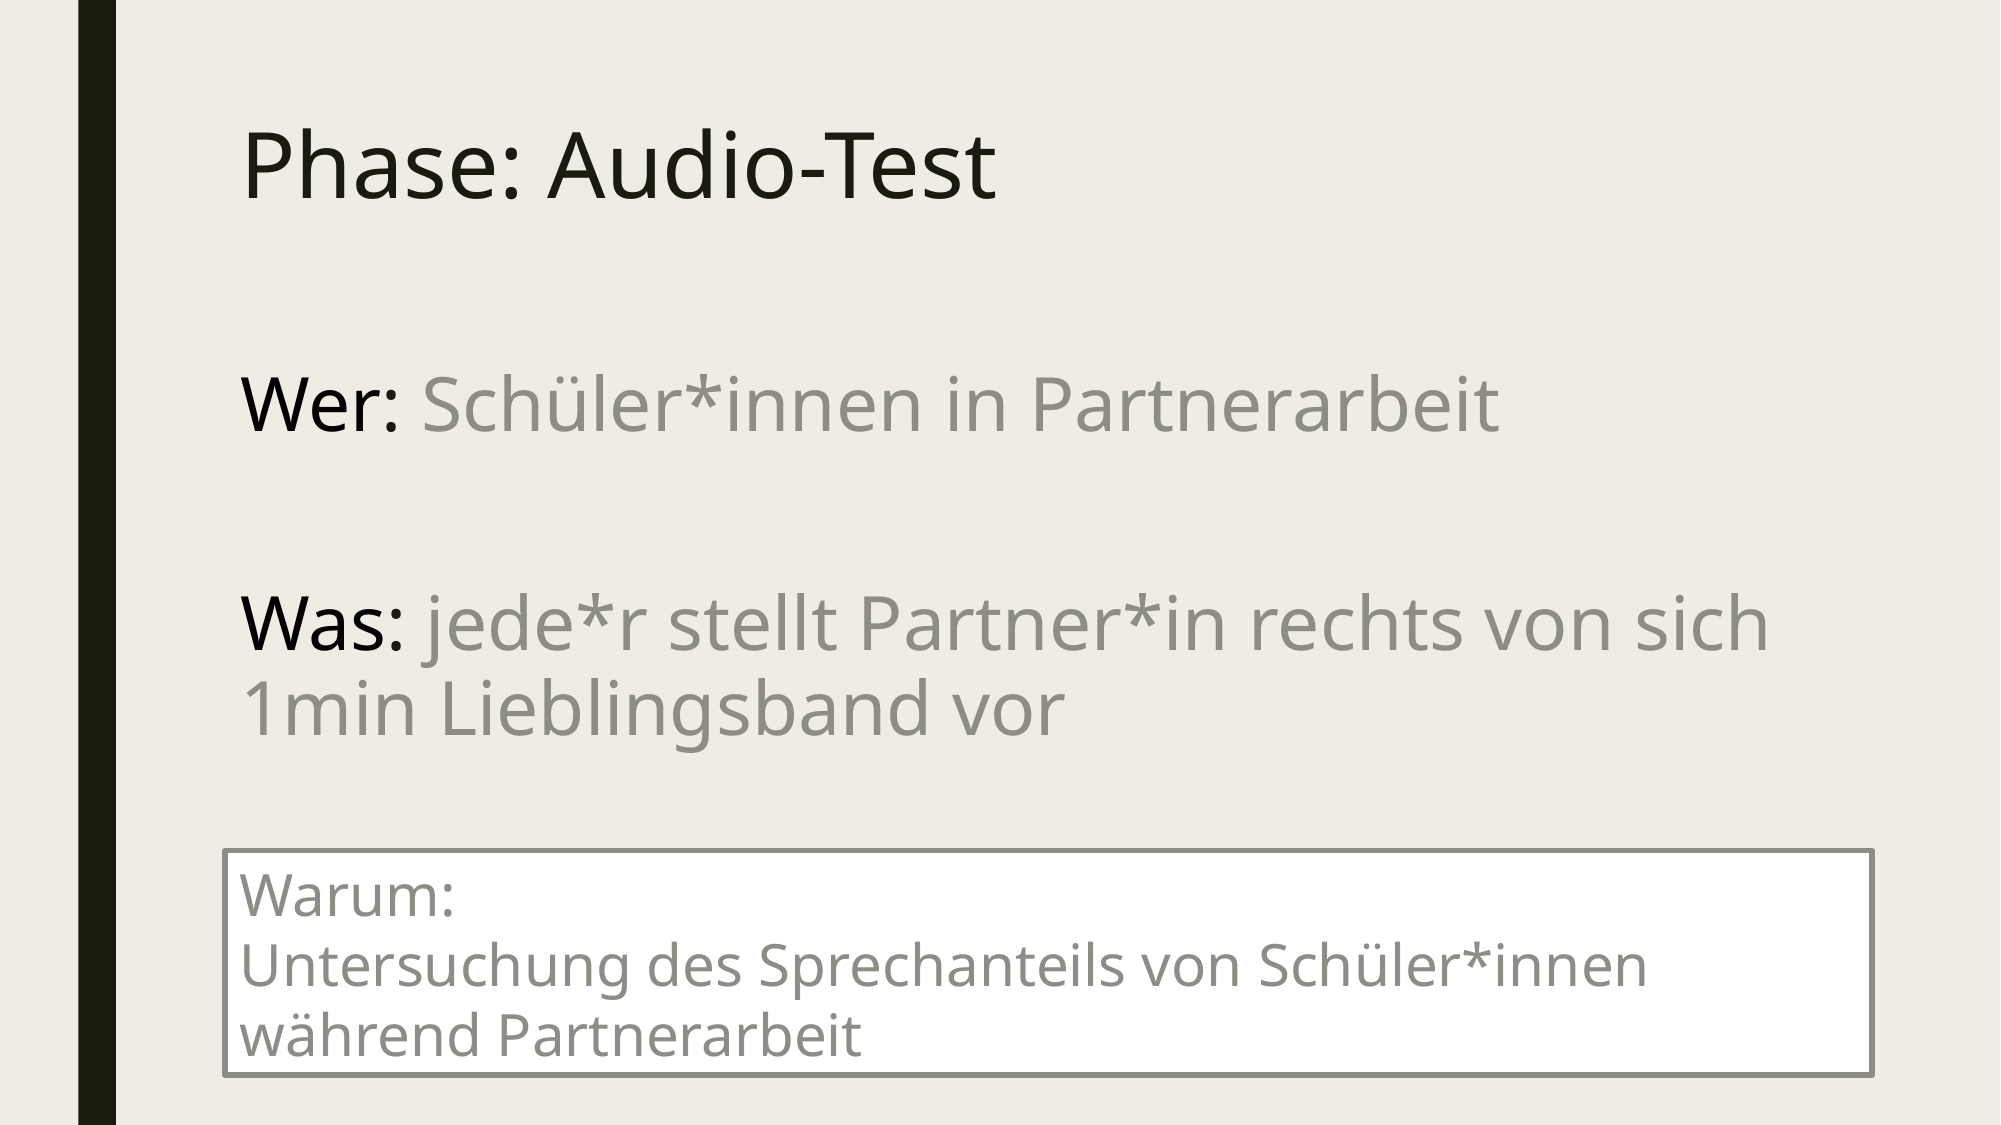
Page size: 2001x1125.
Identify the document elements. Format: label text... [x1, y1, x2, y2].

title Phase: Audio-Test [225, 112, 1800, 357]
list Wer: Schüler*innen in Partnerarbeit Was: jede*r stellt Partner*in rechts von sich 1min Lieblingsband vor [225, 356, 1939, 944]
text_box Warum: Untersuchung des Sprechanteils von Schüler*innen während Partnerarbeit [222, 848, 1875, 1078]
